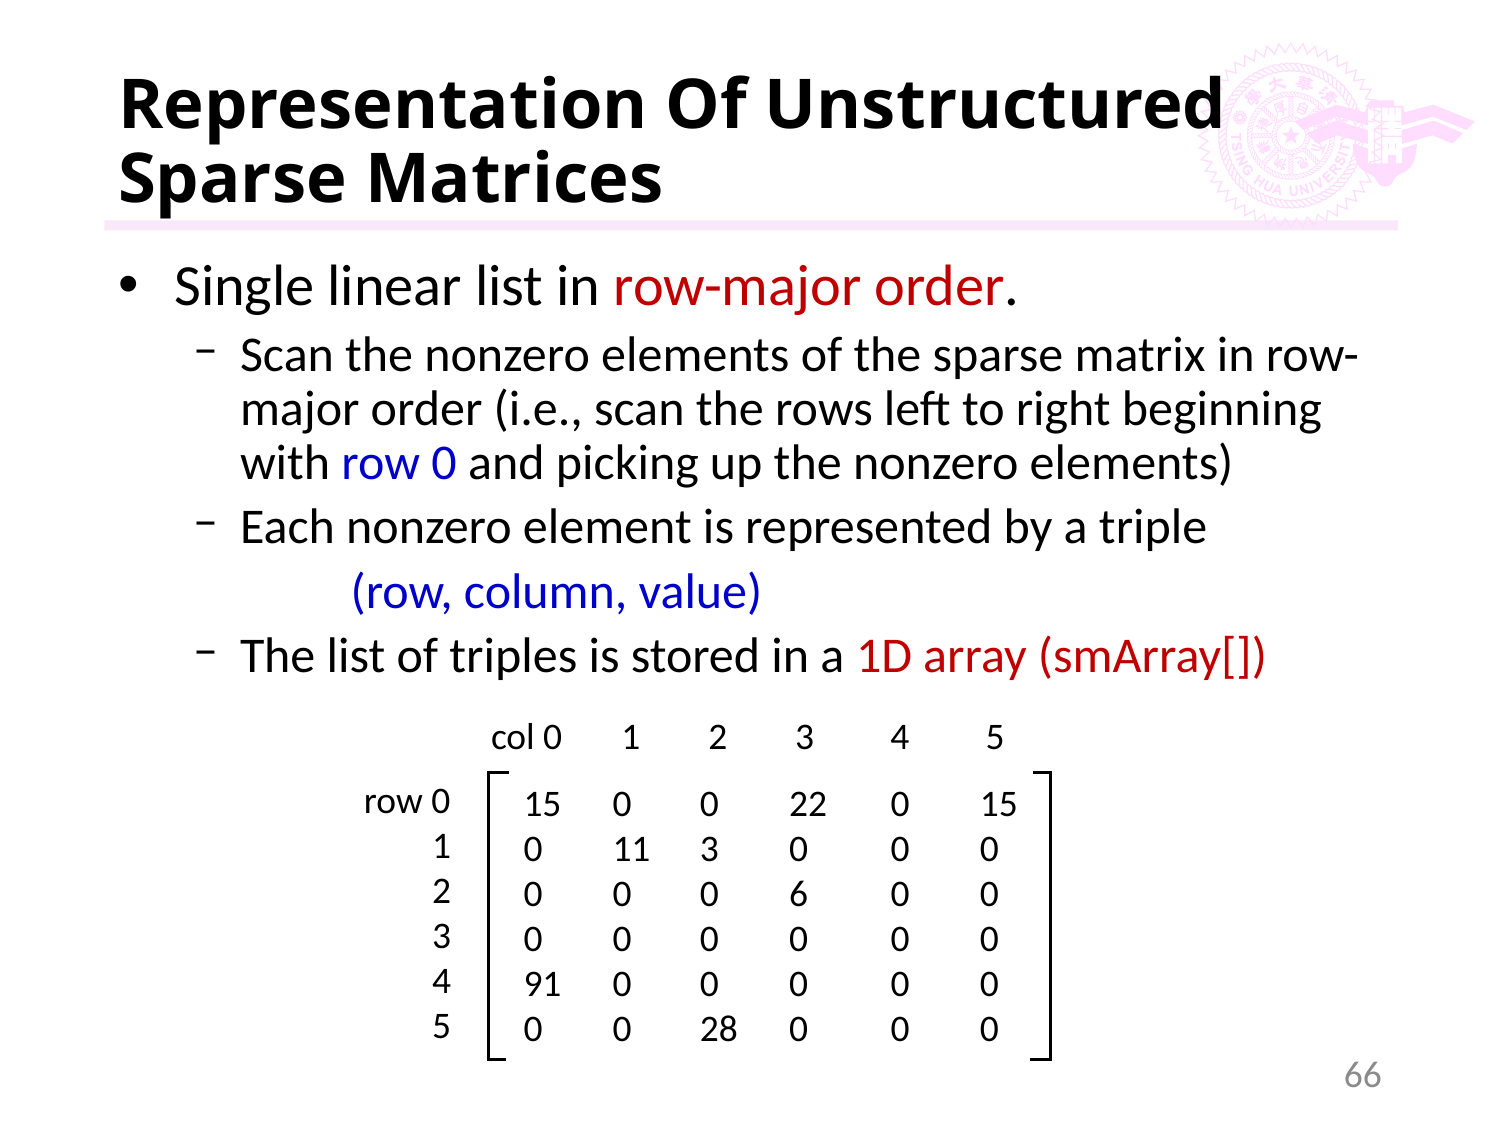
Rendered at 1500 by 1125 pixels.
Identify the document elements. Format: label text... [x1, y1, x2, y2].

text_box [348, 704, 1051, 1060]
list Single linear list in row-major order. Scan the nonzero elements of the sparse matrix in row-major order (i.e., scan the rows left to right beginning with row 0 and picking up the nonzero elements) Each nonzero element is represented by a triple (row, column, value) The list of triples is stored in a 1D array (smArray[]) [103, 247, 1397, 748]
title Representation Of Unstructured Sparse Matrices [103, 59, 1397, 228]
slide_number 66 [1059, 1042, 1397, 1103]
